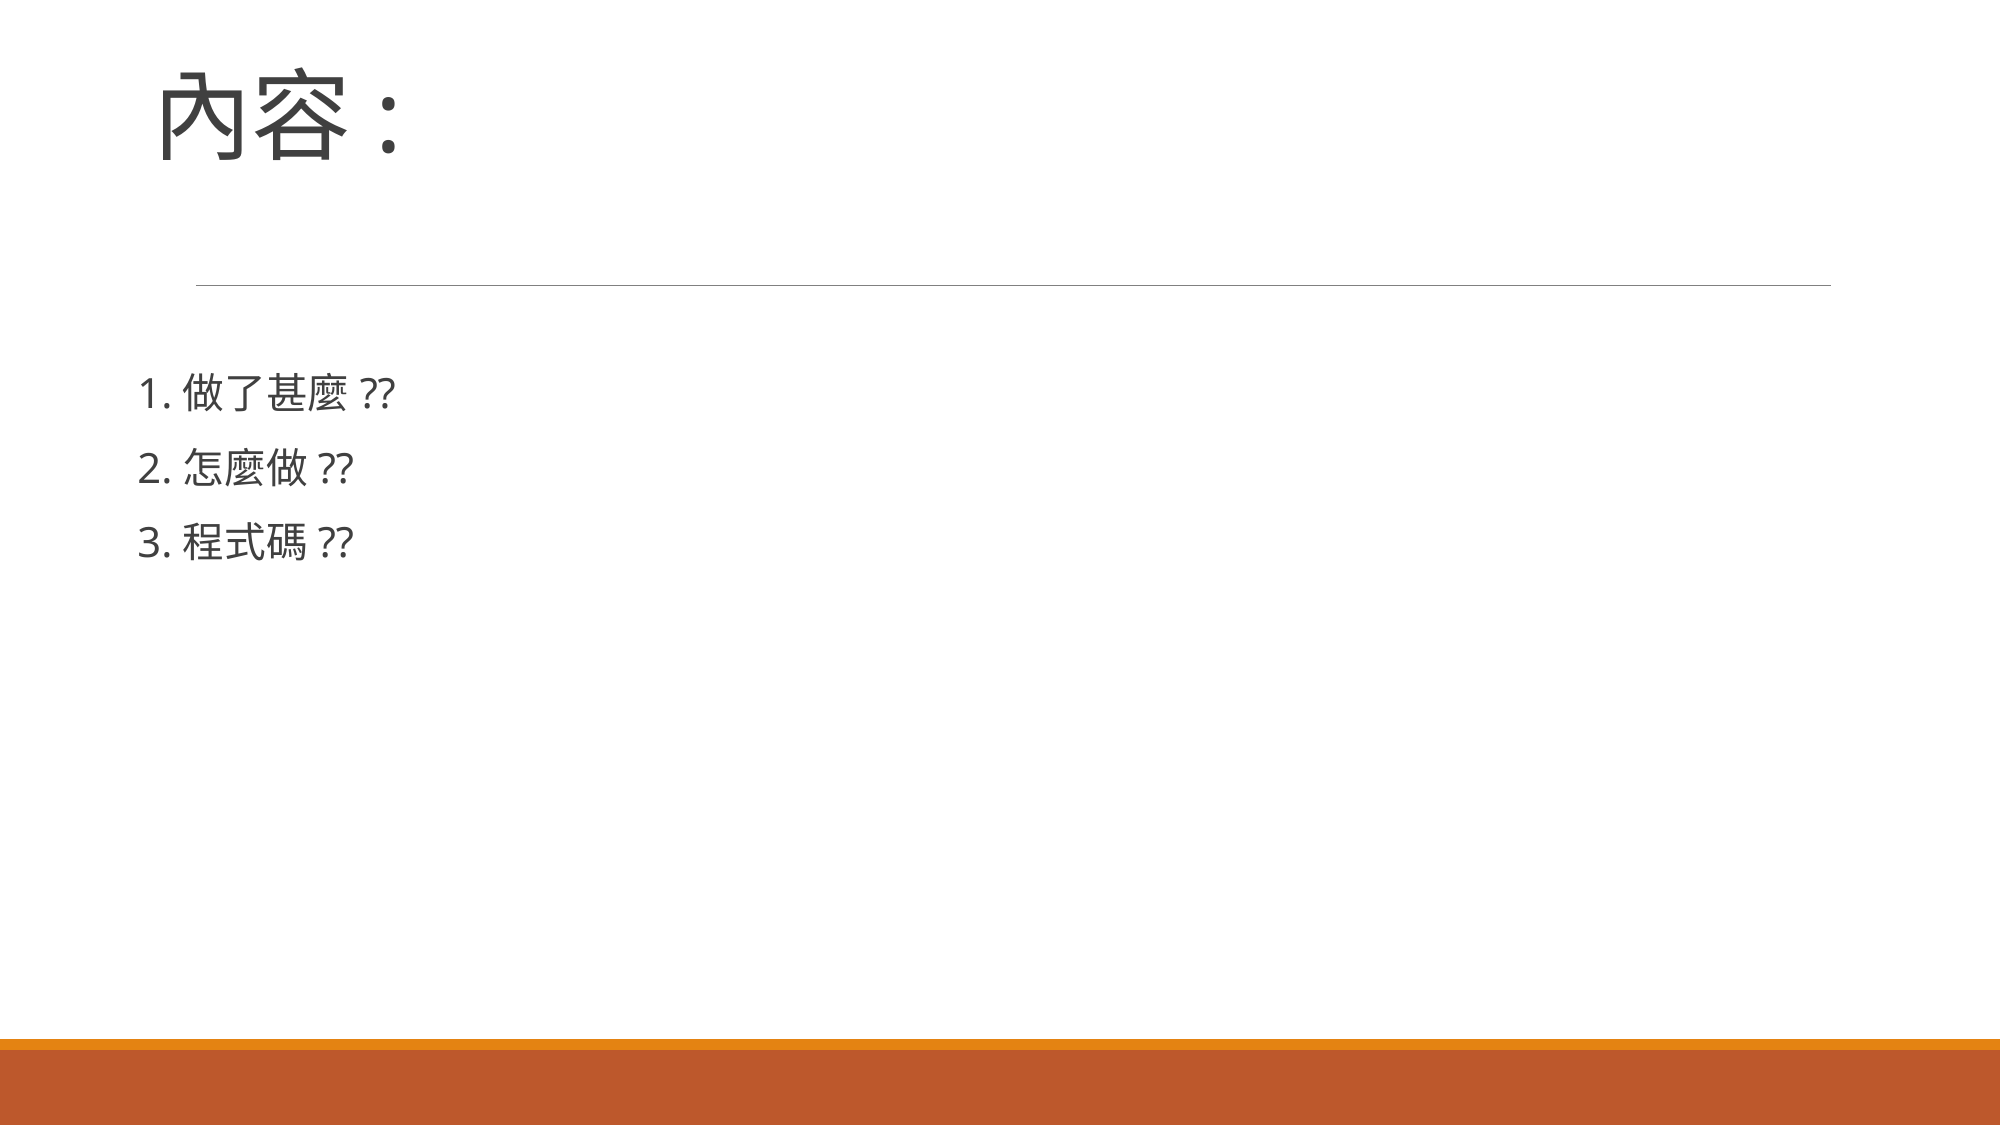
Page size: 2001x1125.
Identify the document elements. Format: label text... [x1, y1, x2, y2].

title 內容: [137, 59, 1863, 181]
list 1.做了甚麼?? 2.怎麼做?? 3.程式碼?? [137, 286, 1863, 1014]
